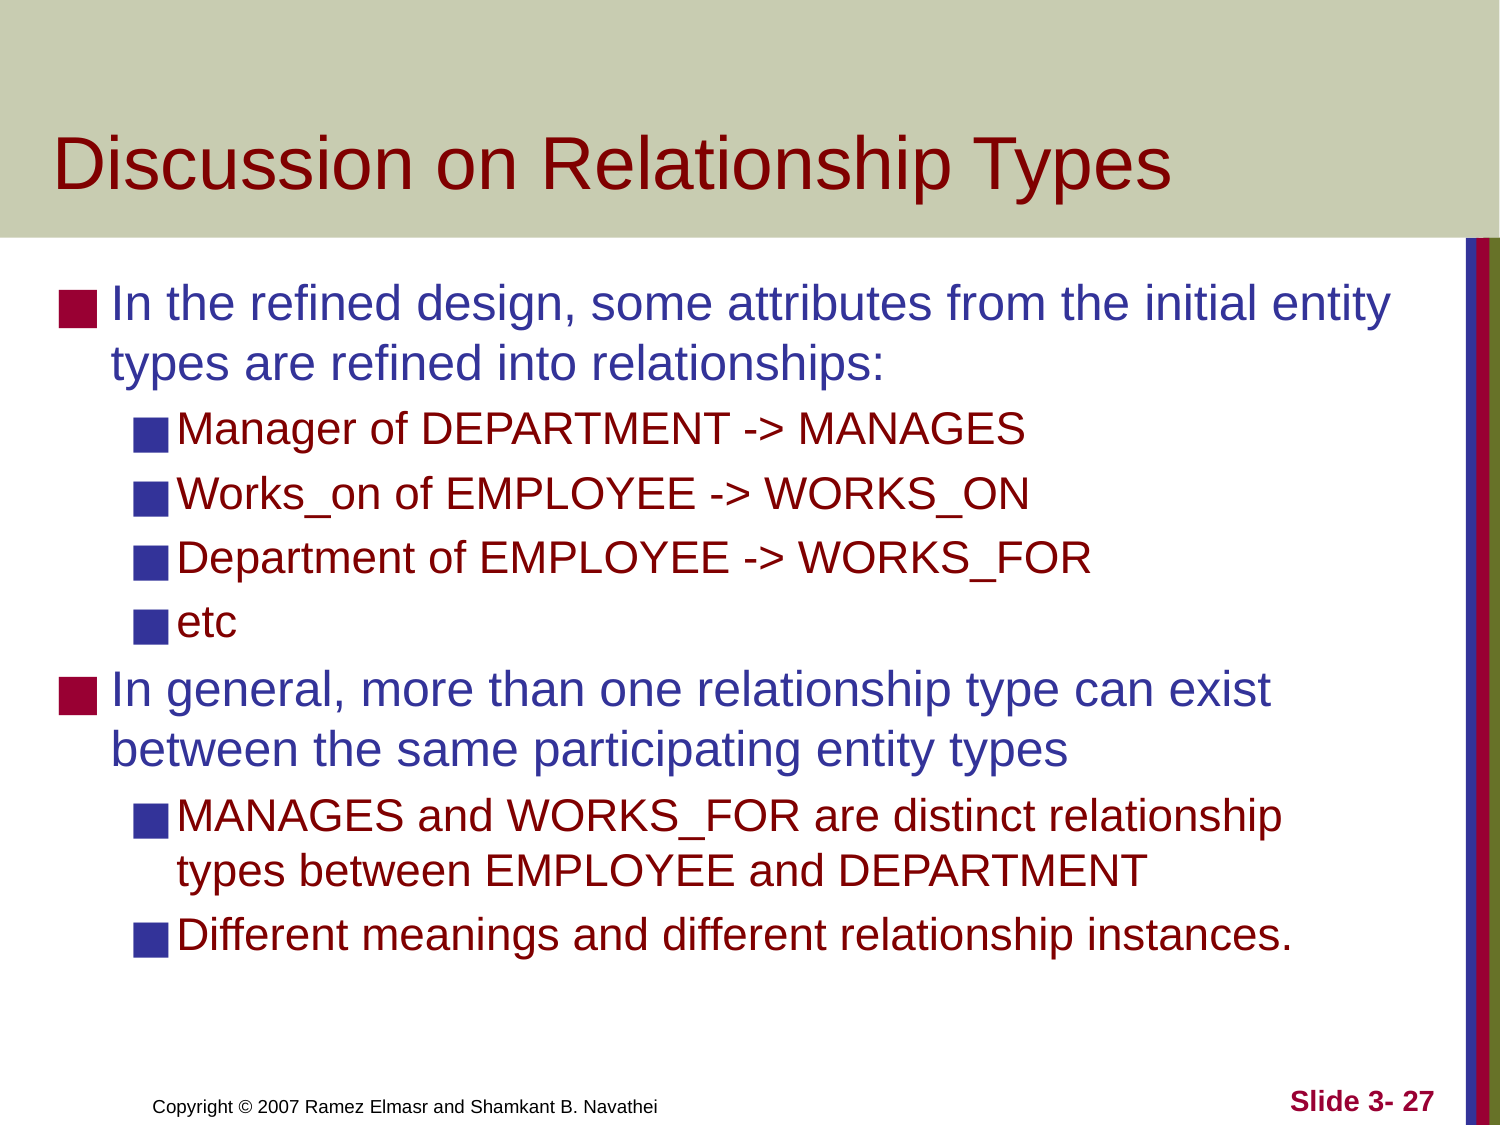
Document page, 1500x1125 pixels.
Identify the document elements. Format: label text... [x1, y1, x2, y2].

list In the refined design, some attributes from the initial entity types are refined into relationships: Manager of DEPARTMENT -> MANAGES Works_on of EMPLOYEE -> WORKS_ON Department of EMPLOYEE -> WORKS_FOR etc In general, more than one relationship type can exist between the same participating entity types MANAGES and WORKS_FOR are distinct relationship types between EMPLOYEE and DEPARTMENT Different meanings and different relationship instances. [39, 262, 1400, 1013]
text_box Slide 3- 27 [1137, 1049, 1450, 1125]
title Discussion on Relationship Types [37, 49, 1317, 213]
